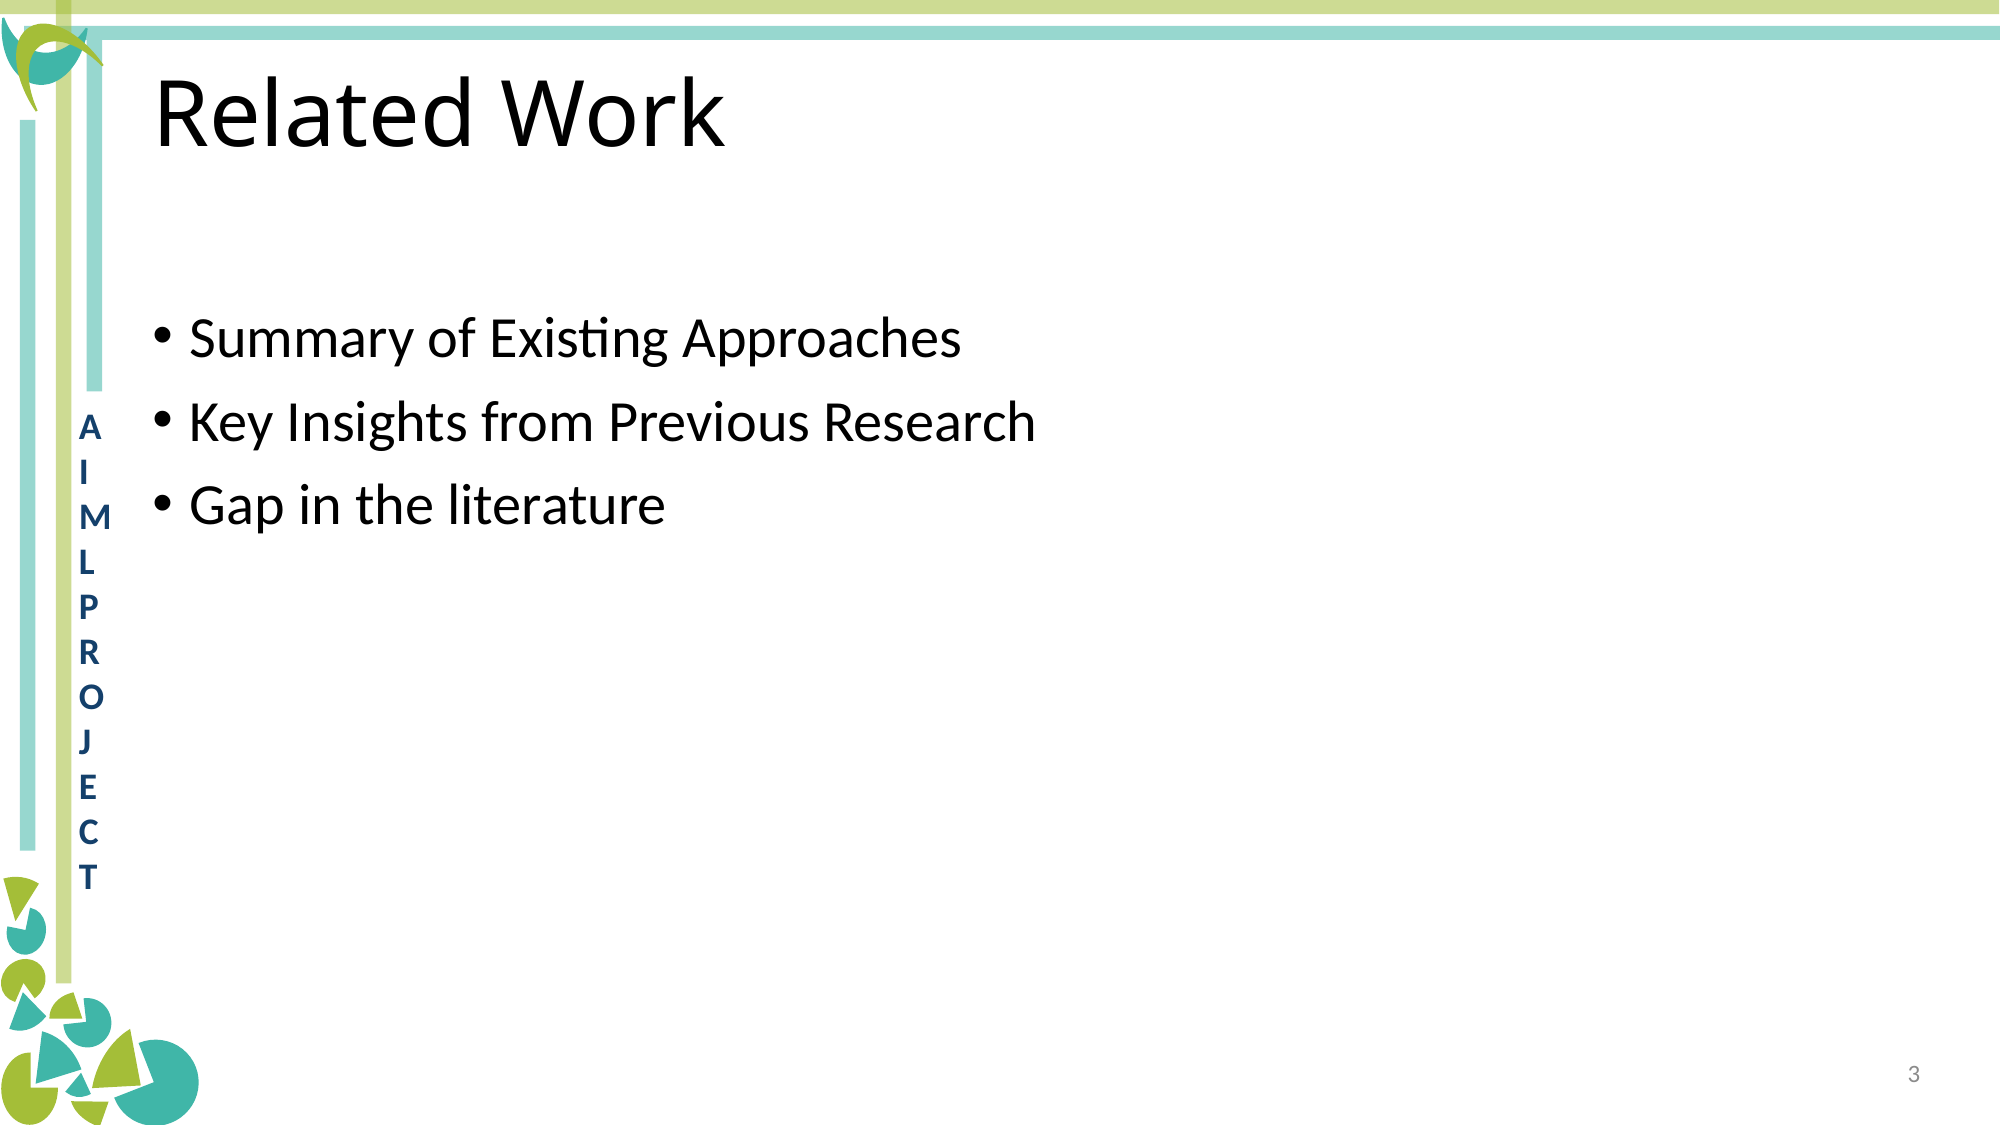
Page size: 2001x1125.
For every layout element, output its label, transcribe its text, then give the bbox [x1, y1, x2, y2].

list Summary of Existing Approaches Key Insights from Previous Research Gap in the literature [137, 299, 1863, 1014]
title Related Work [137, 59, 1863, 278]
slide_number 3 [1485, 1042, 1936, 1103]
